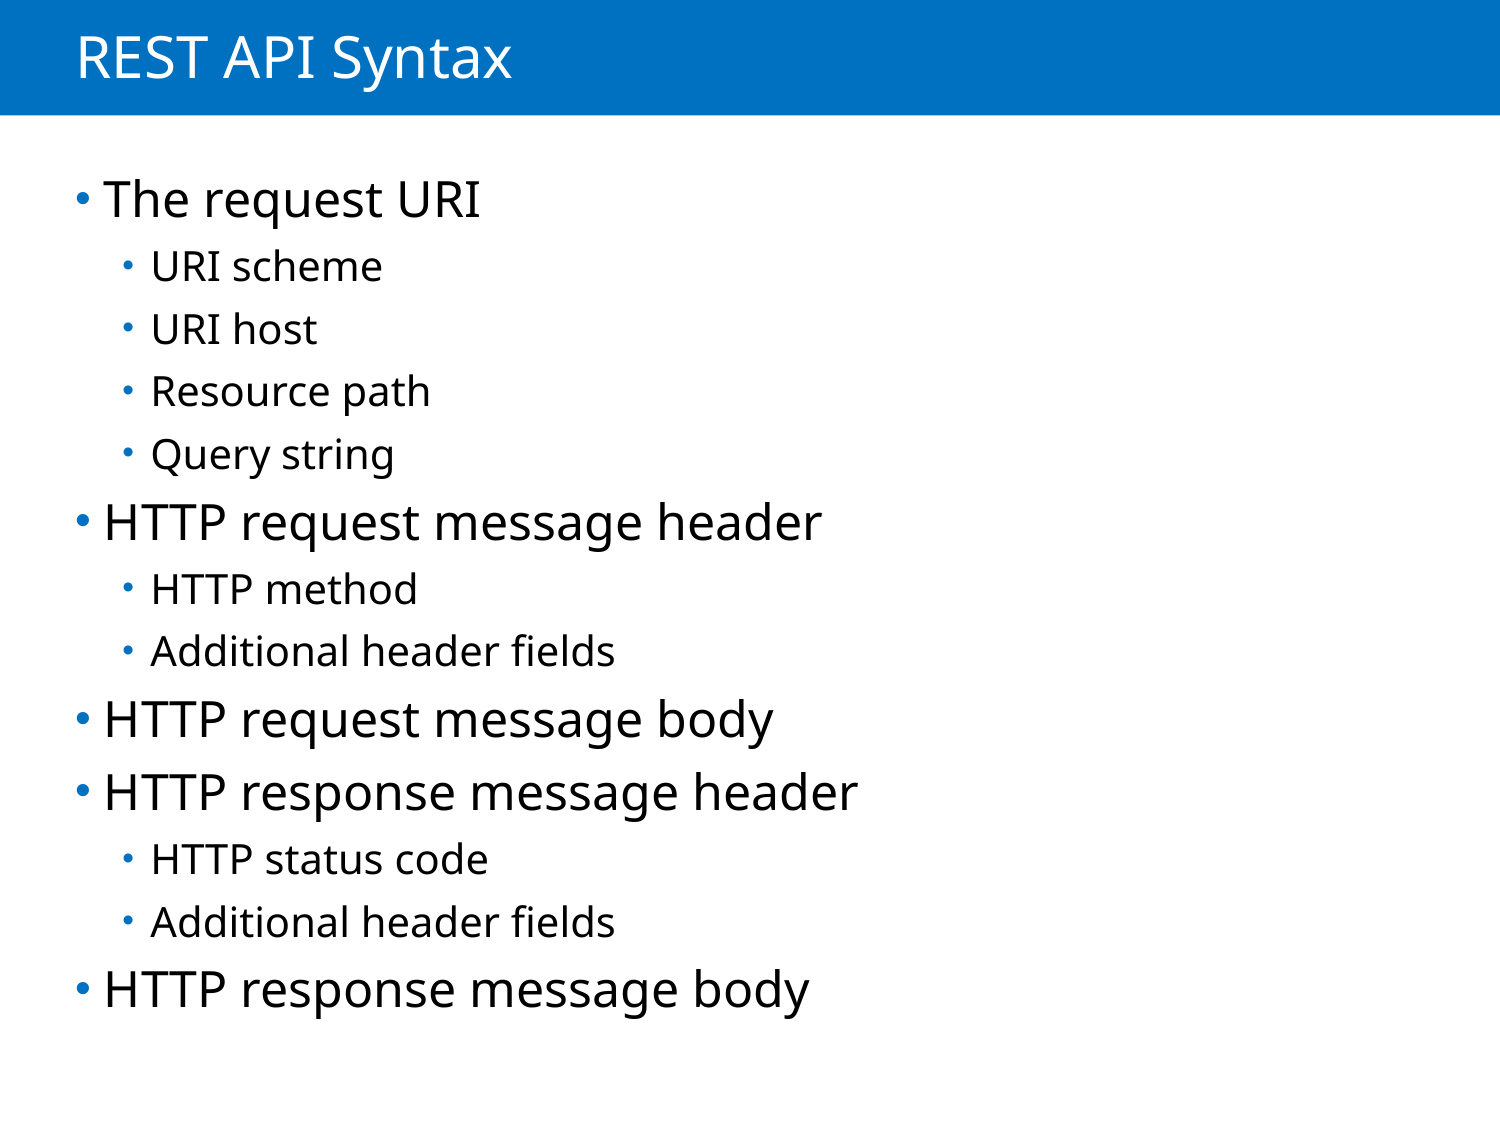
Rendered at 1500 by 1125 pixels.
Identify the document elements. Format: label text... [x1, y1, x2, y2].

text_box The request URI URI scheme URI host Resource path Query string HTTP request message header HTTP method Additional header fields HTTP request message body HTTP response message header HTTP status code Additional header fields HTTP response message body [75, 167, 1408, 1012]
title REST API Syntax [75, 0, 1351, 122]
